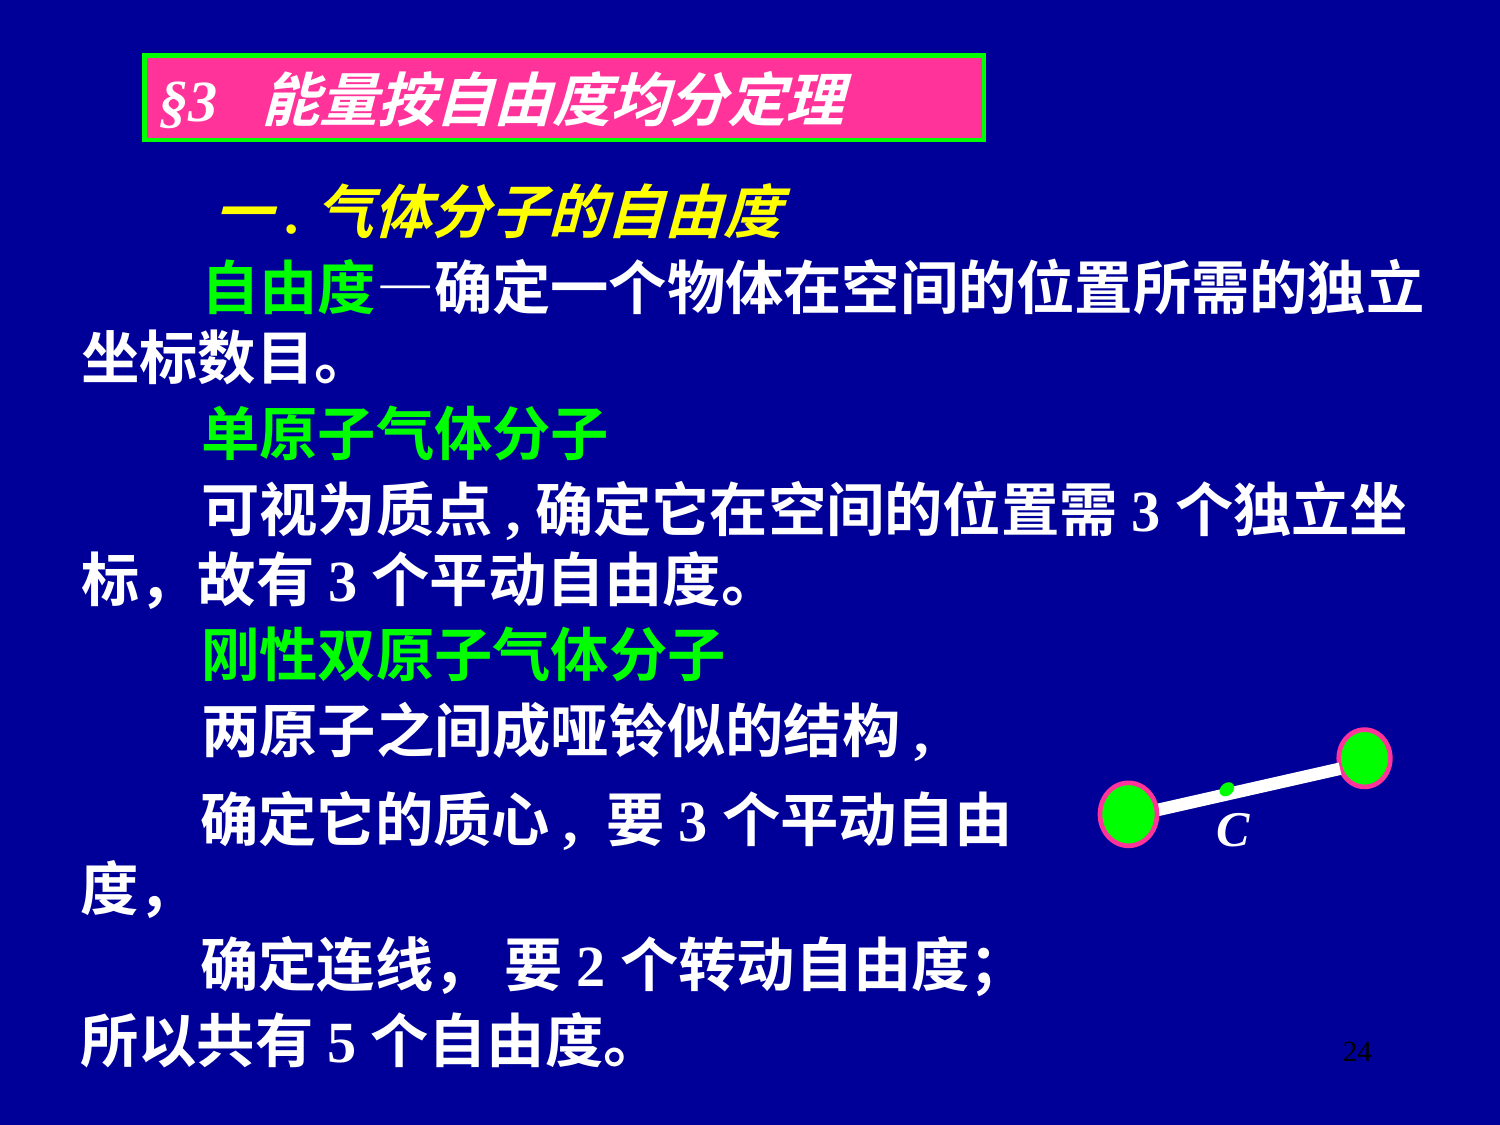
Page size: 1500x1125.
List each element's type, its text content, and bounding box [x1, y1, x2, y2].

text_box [1099, 729, 1391, 955]
text_box §3 能量按自由度均分定理 [144, 55, 985, 140]
text_box 一.气体分子的自由度 自由度—确定一个物体在空间的位置所需的独立坐标数目。 单原子气体分子 可视为质点,确定它在空间的位置需3个独立坐标，故有3个平动自由度。 刚性双原子气体分子 两原子之间成哑铃似的结构, [66, 167, 1444, 772]
slide_number 24 [1074, 1024, 1388, 1101]
text_box 确定它的质心, 要3个平动自由度， 确定连线， 要2个转动自由度； 所以共有5个自由度。 [65, 775, 1125, 1082]
